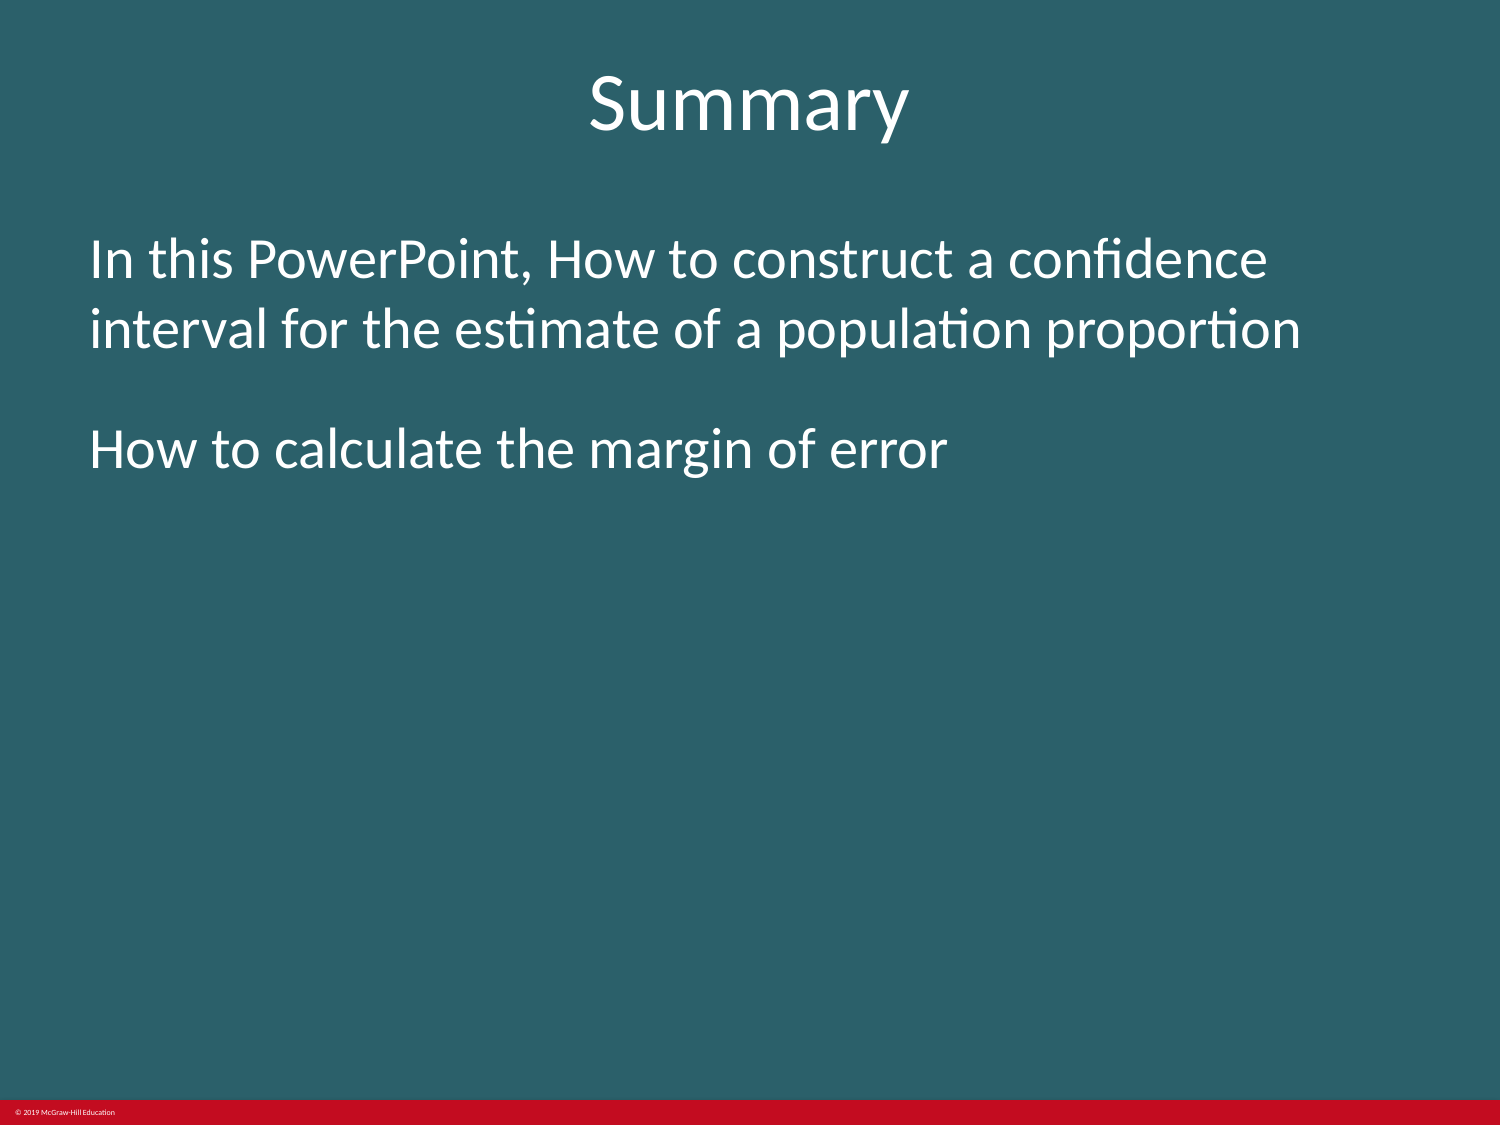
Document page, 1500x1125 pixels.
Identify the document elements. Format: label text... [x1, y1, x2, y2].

list In this PowerPoint, How to construct a confidence interval for the estimate of a population proportion How to calculate the margin of error [75, 212, 1425, 1075]
title Summary [0, 0, 1500, 195]
